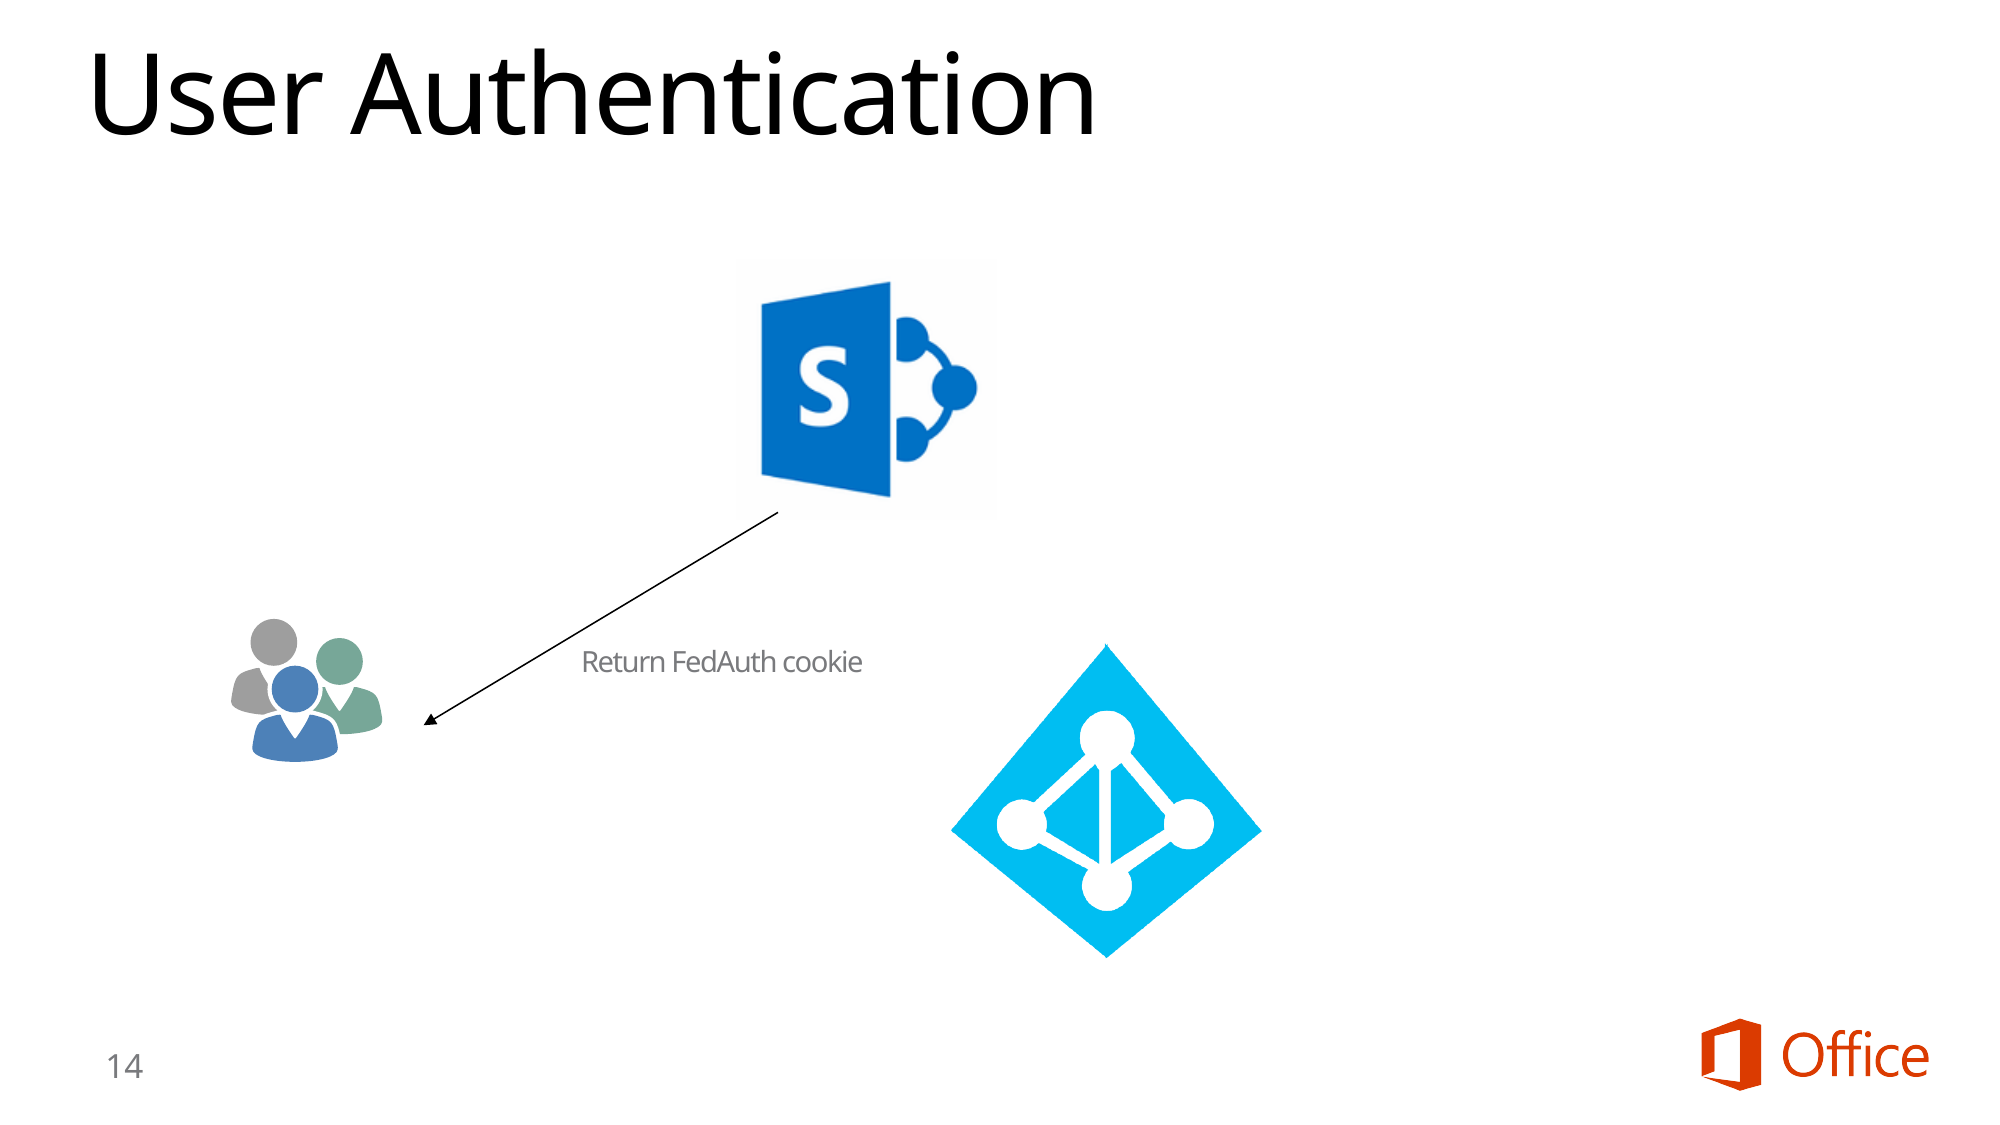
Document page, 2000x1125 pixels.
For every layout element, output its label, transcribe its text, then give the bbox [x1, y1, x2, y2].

title User Authentication [85, 37, 1914, 161]
picture [998, 711, 1213, 910]
picture [225, 611, 390, 768]
picture [593, 171, 1141, 610]
picture [948, 642, 1264, 959]
text_box Return FedAuth cookie [779, 642, 864, 678]
slide_number 14 [85, 1049, 178, 1086]
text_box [423, 512, 779, 726]
picture [1670, 987, 1960, 1122]
